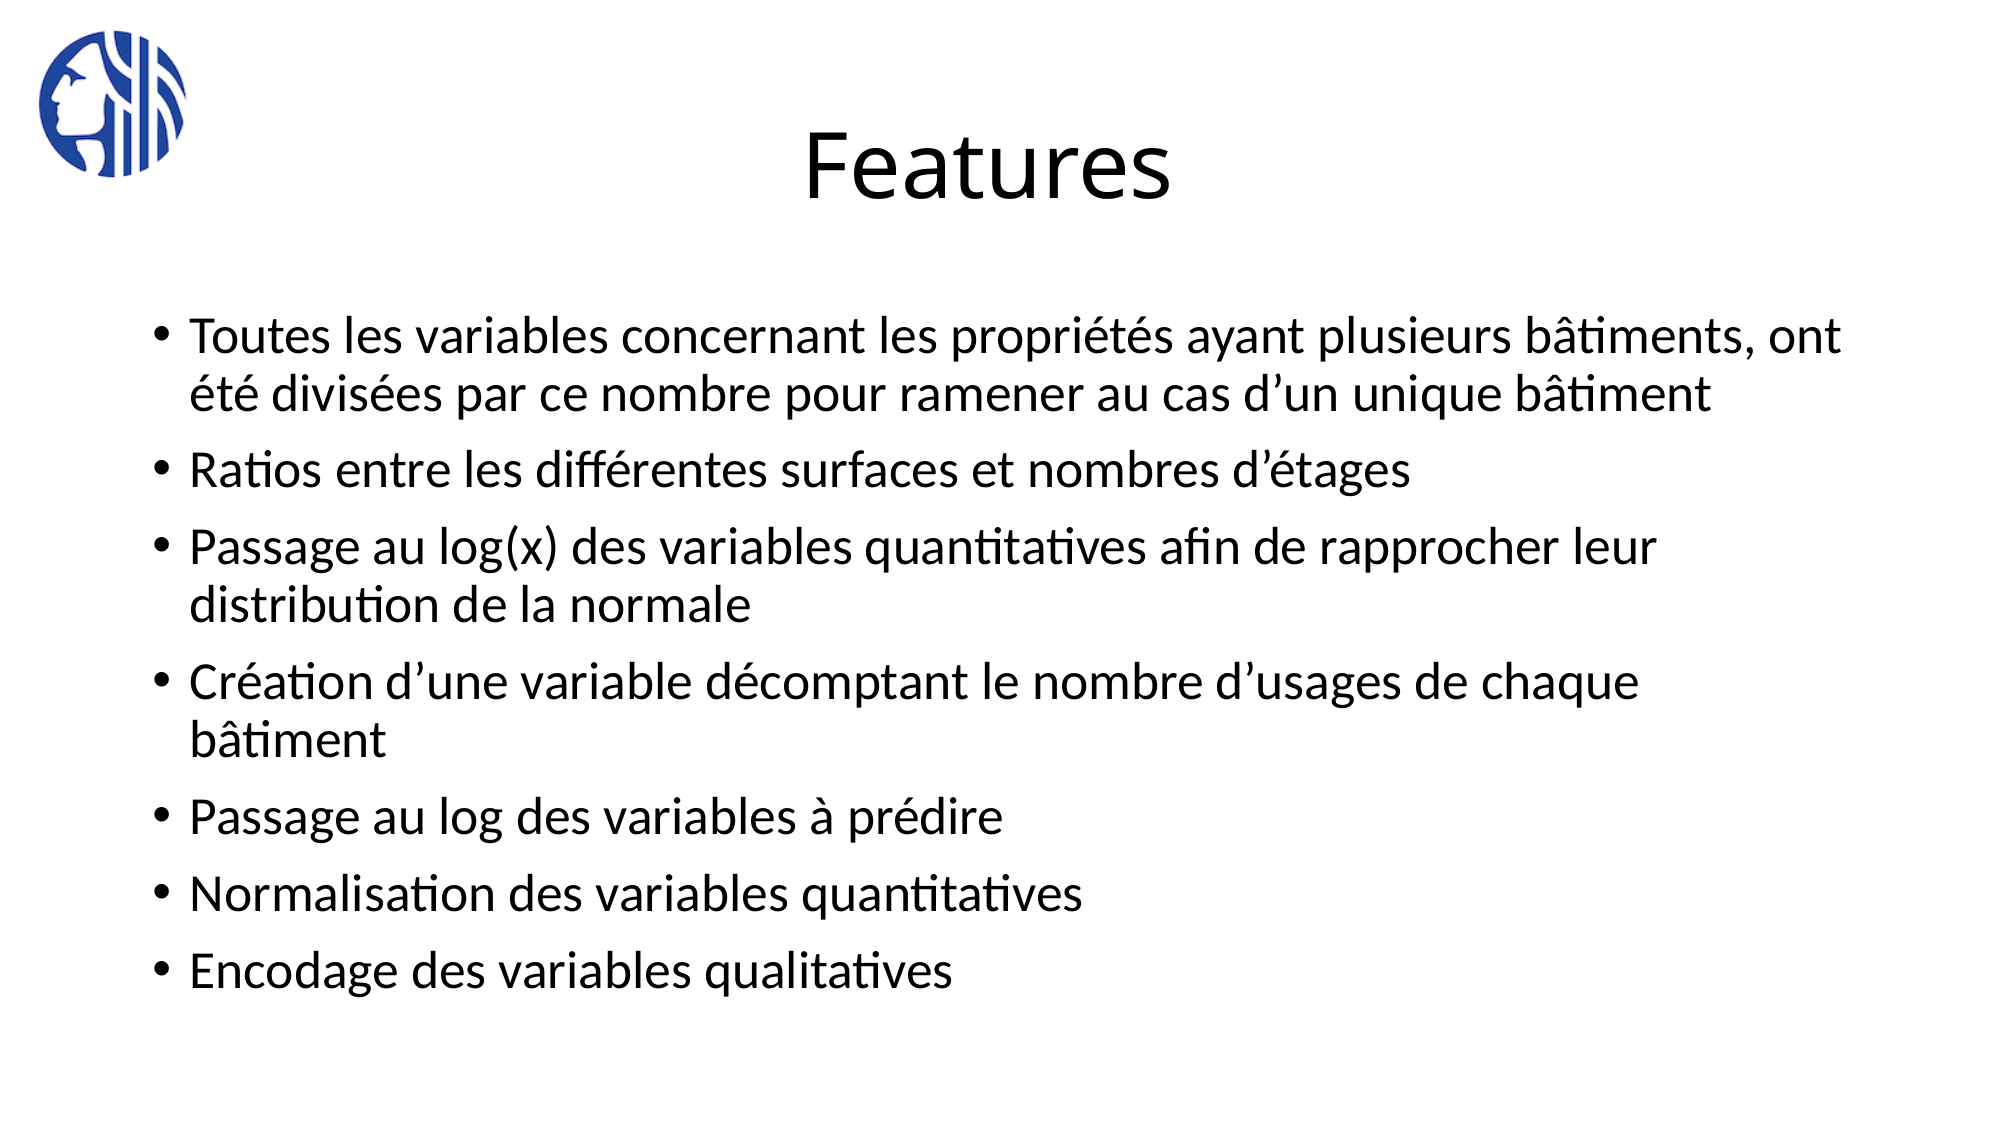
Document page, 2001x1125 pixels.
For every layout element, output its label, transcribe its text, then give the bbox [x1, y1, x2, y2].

list Toutes les variables concernant les propriétés ayant plusieurs bâtiments, ont été divisées par ce nombre pour ramener au cas d’un unique bâtiment Ratios entre les différentes surfaces et nombres d’étages Passage au log(x) des variables quantitatives afin de rapprocher leur distribution de la normale Création d’une variable décomptant le nombre d’usages de chaque bâtiment Passage au log des variables à prédire Normalisation des variables quantitatives Encodage des variables qualitatives [137, 299, 1863, 1014]
title Features [137, 59, 1863, 278]
picture [13, 15, 213, 186]
